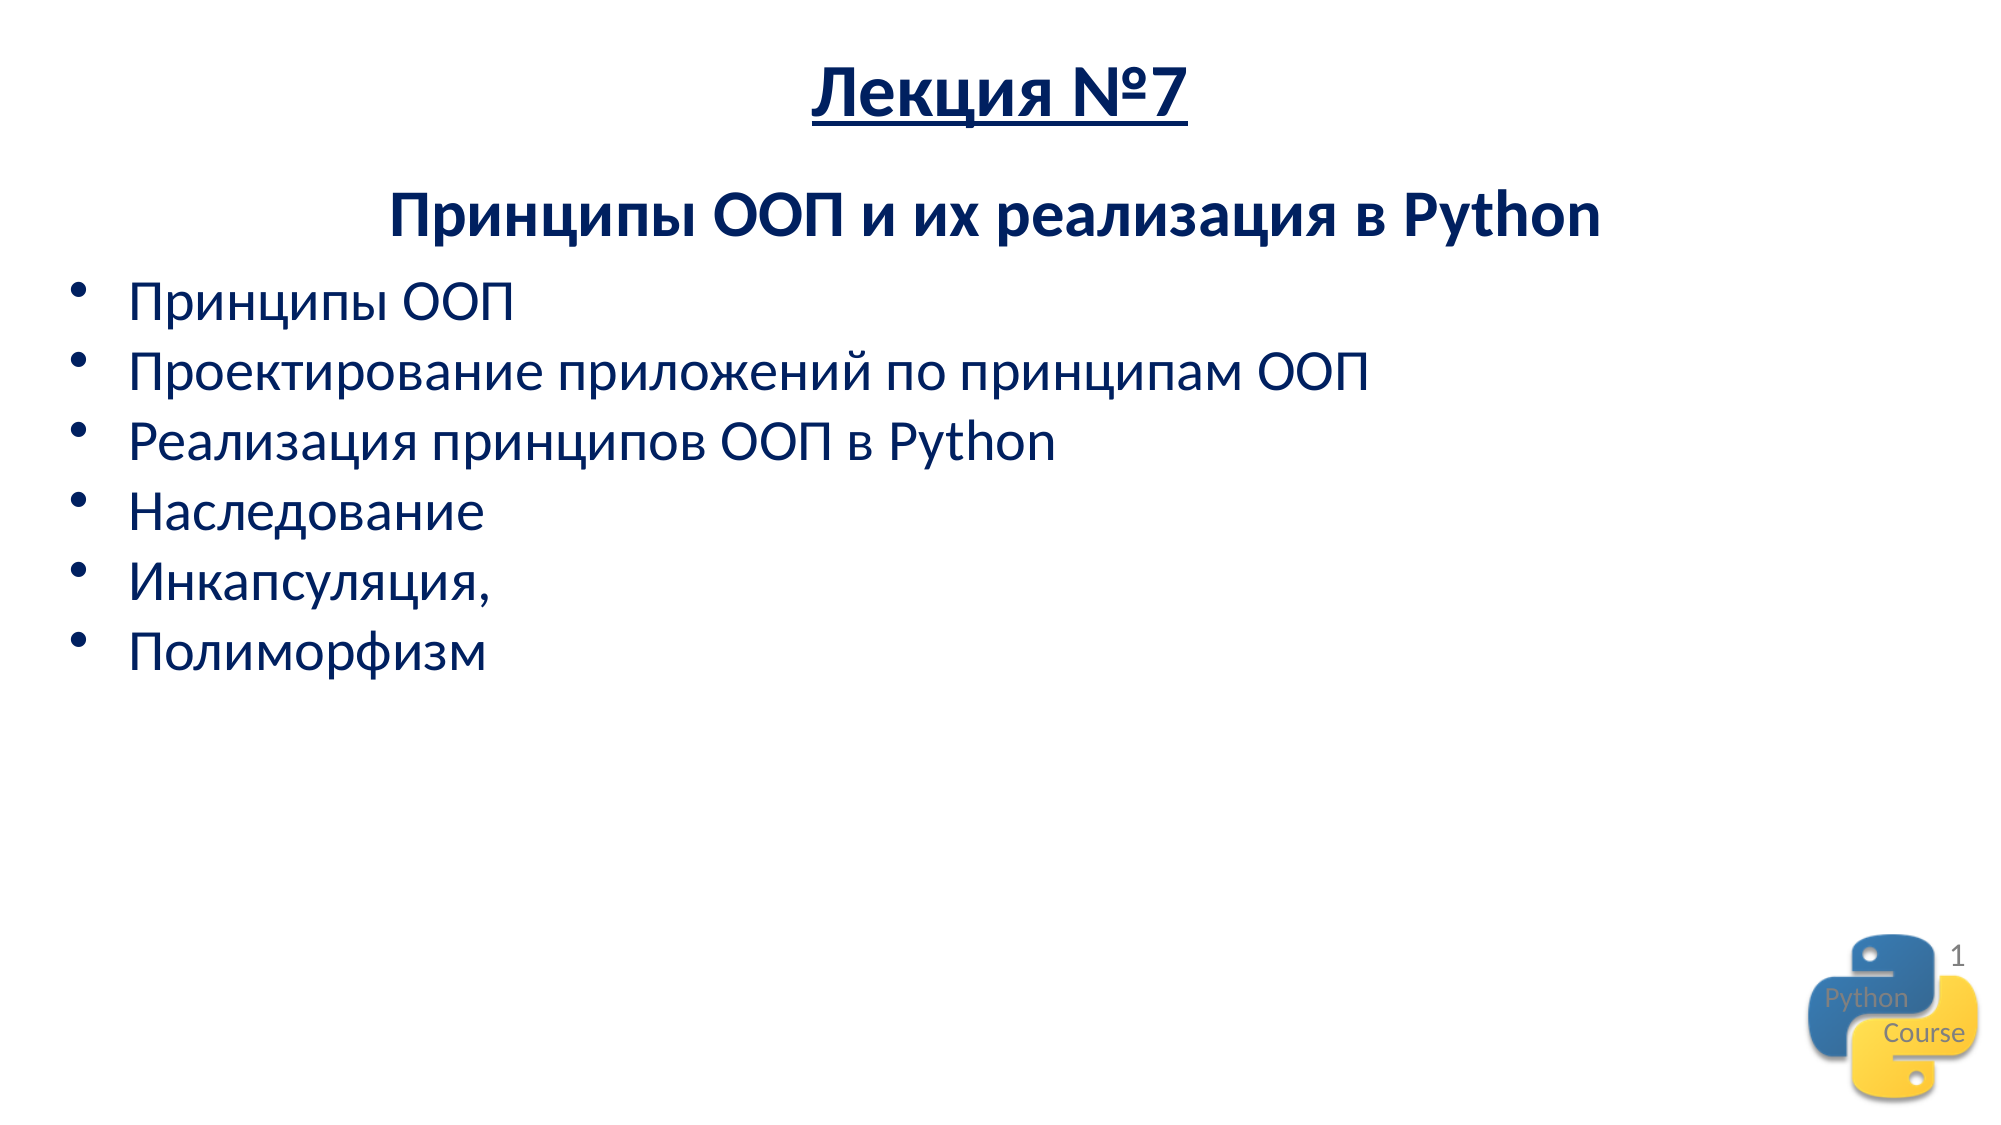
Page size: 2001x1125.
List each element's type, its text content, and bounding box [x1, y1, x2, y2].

picture [1801, 932, 1985, 1110]
title Лекция №7 [0, 34, 2000, 149]
text_box Принципы ООП и их реализация в Python Принципы ООП Проектирование приложений по принципам ООП Реализация принципов ООП в Python Наследование Инкапсуляция, Полиморфизм [54, 162, 1938, 1097]
